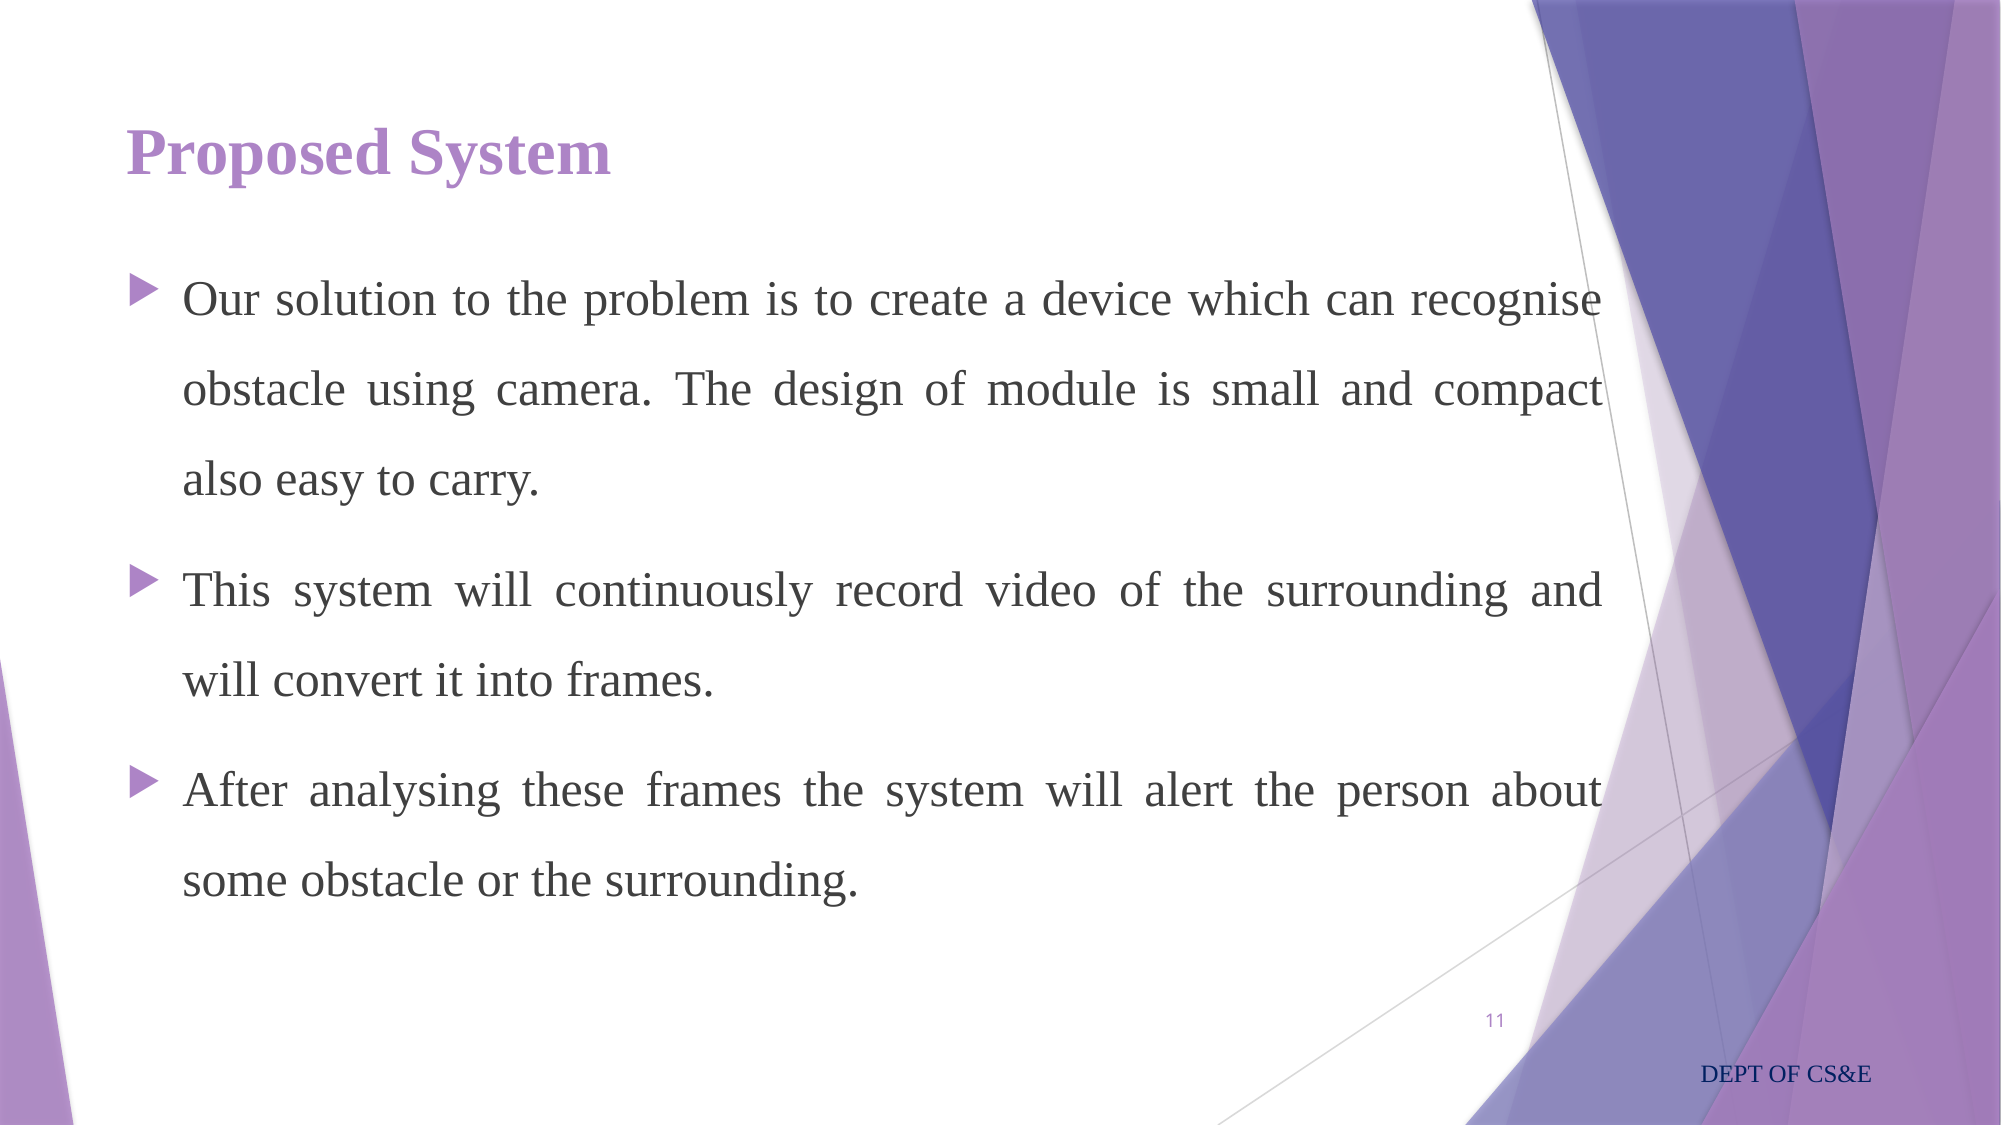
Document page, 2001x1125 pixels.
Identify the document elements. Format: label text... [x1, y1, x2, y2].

list Our solution to the problem is to create a device which can recognise obstacle using camera. The design of module is small and compact also easy to carry. This system will continuously record video of the surrounding and will convert it into frames. After analysing these frames the system will alert the person about some obstacle or the surrounding. [111, 227, 1619, 992]
text_box DEPT OF CS&E [1685, 1046, 1986, 1099]
slide_number 11 [1409, 991, 1522, 1051]
title Proposed System [111, 99, 1522, 216]
